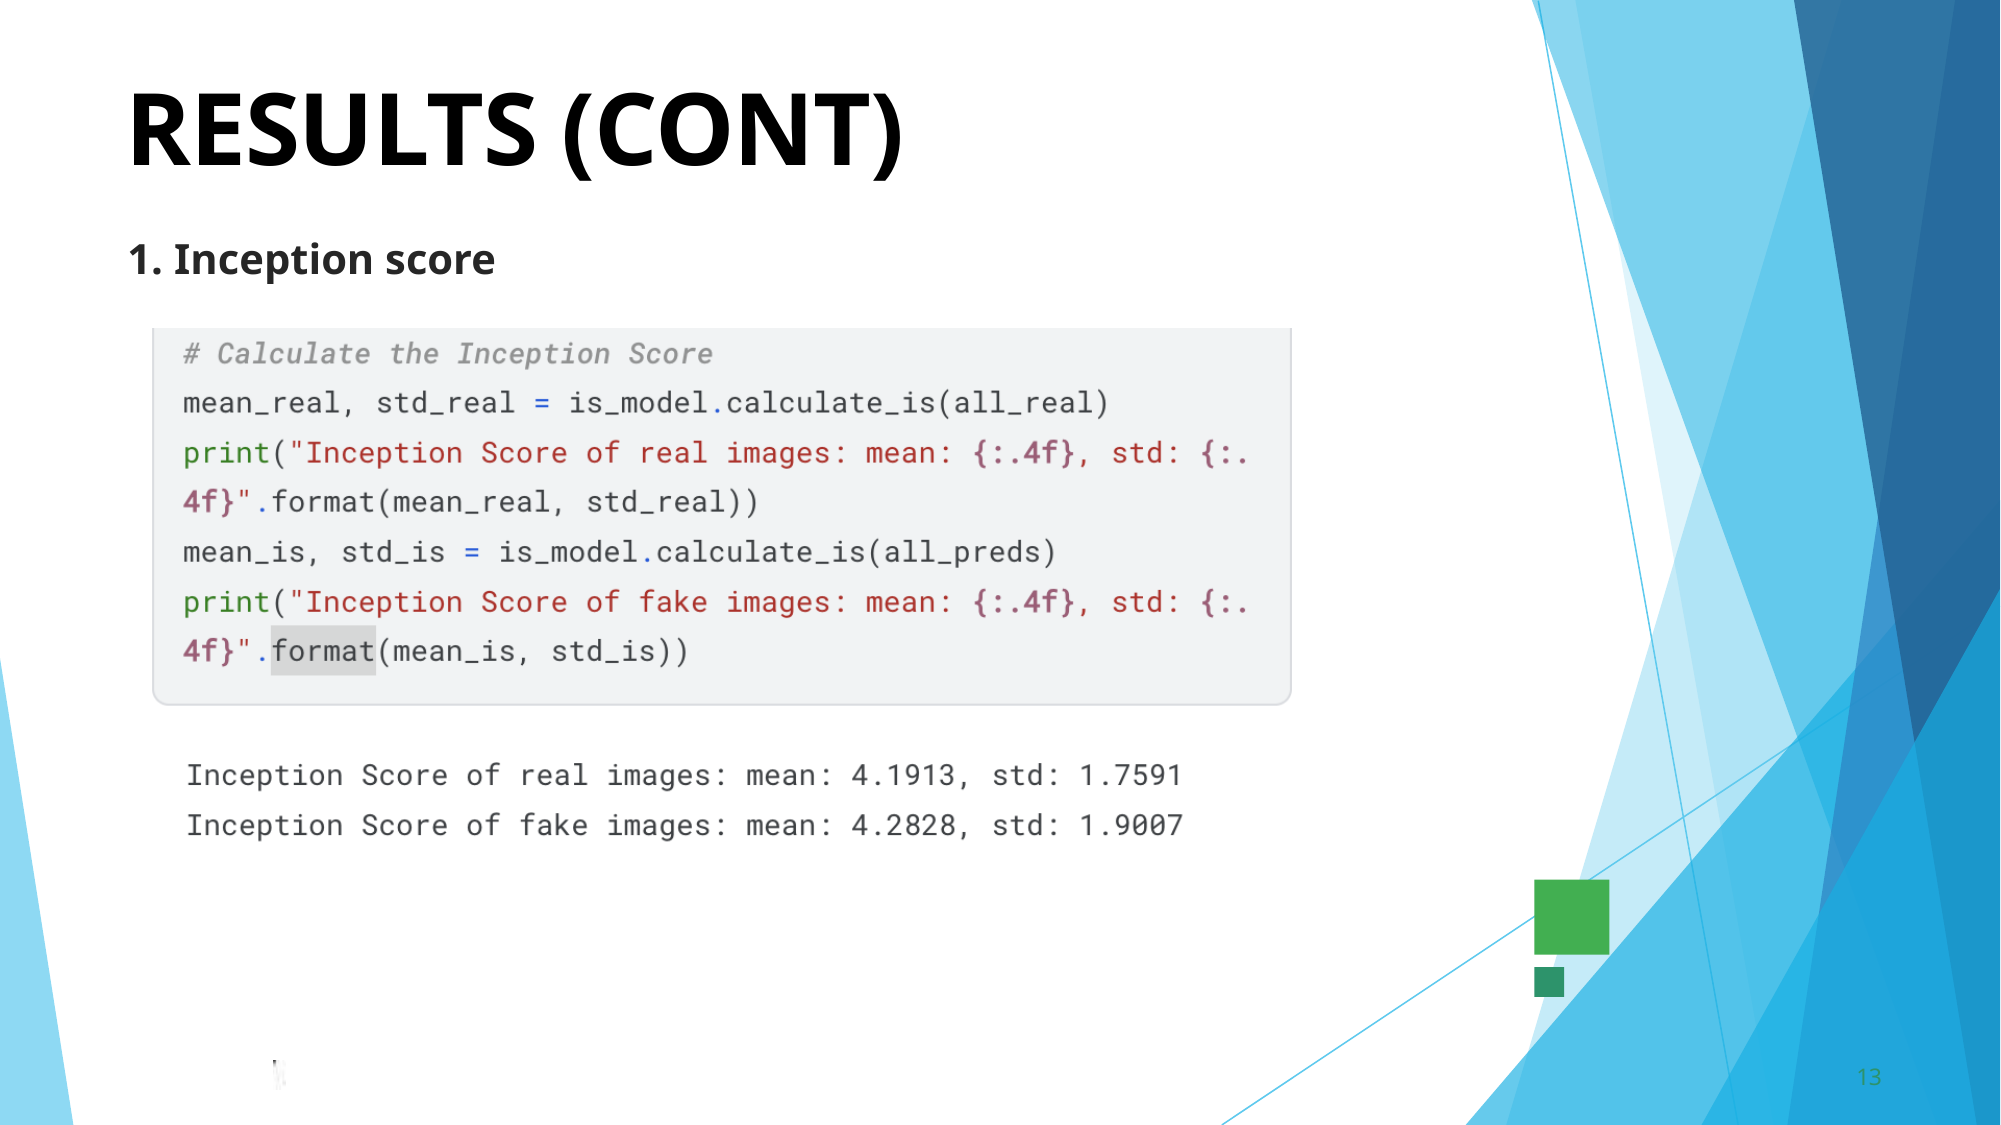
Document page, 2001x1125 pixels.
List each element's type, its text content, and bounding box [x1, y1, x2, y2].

text_box [1534, 879, 1610, 955]
text_box [1534, 967, 1565, 997]
picture [124, 328, 1292, 857]
slide_number 13 [1849, 1061, 1890, 1125]
text_box Inception score [37, 224, 1264, 290]
picture [273, 1060, 287, 1091]
title RESULTS (CONT) [91, 63, 1694, 254]
